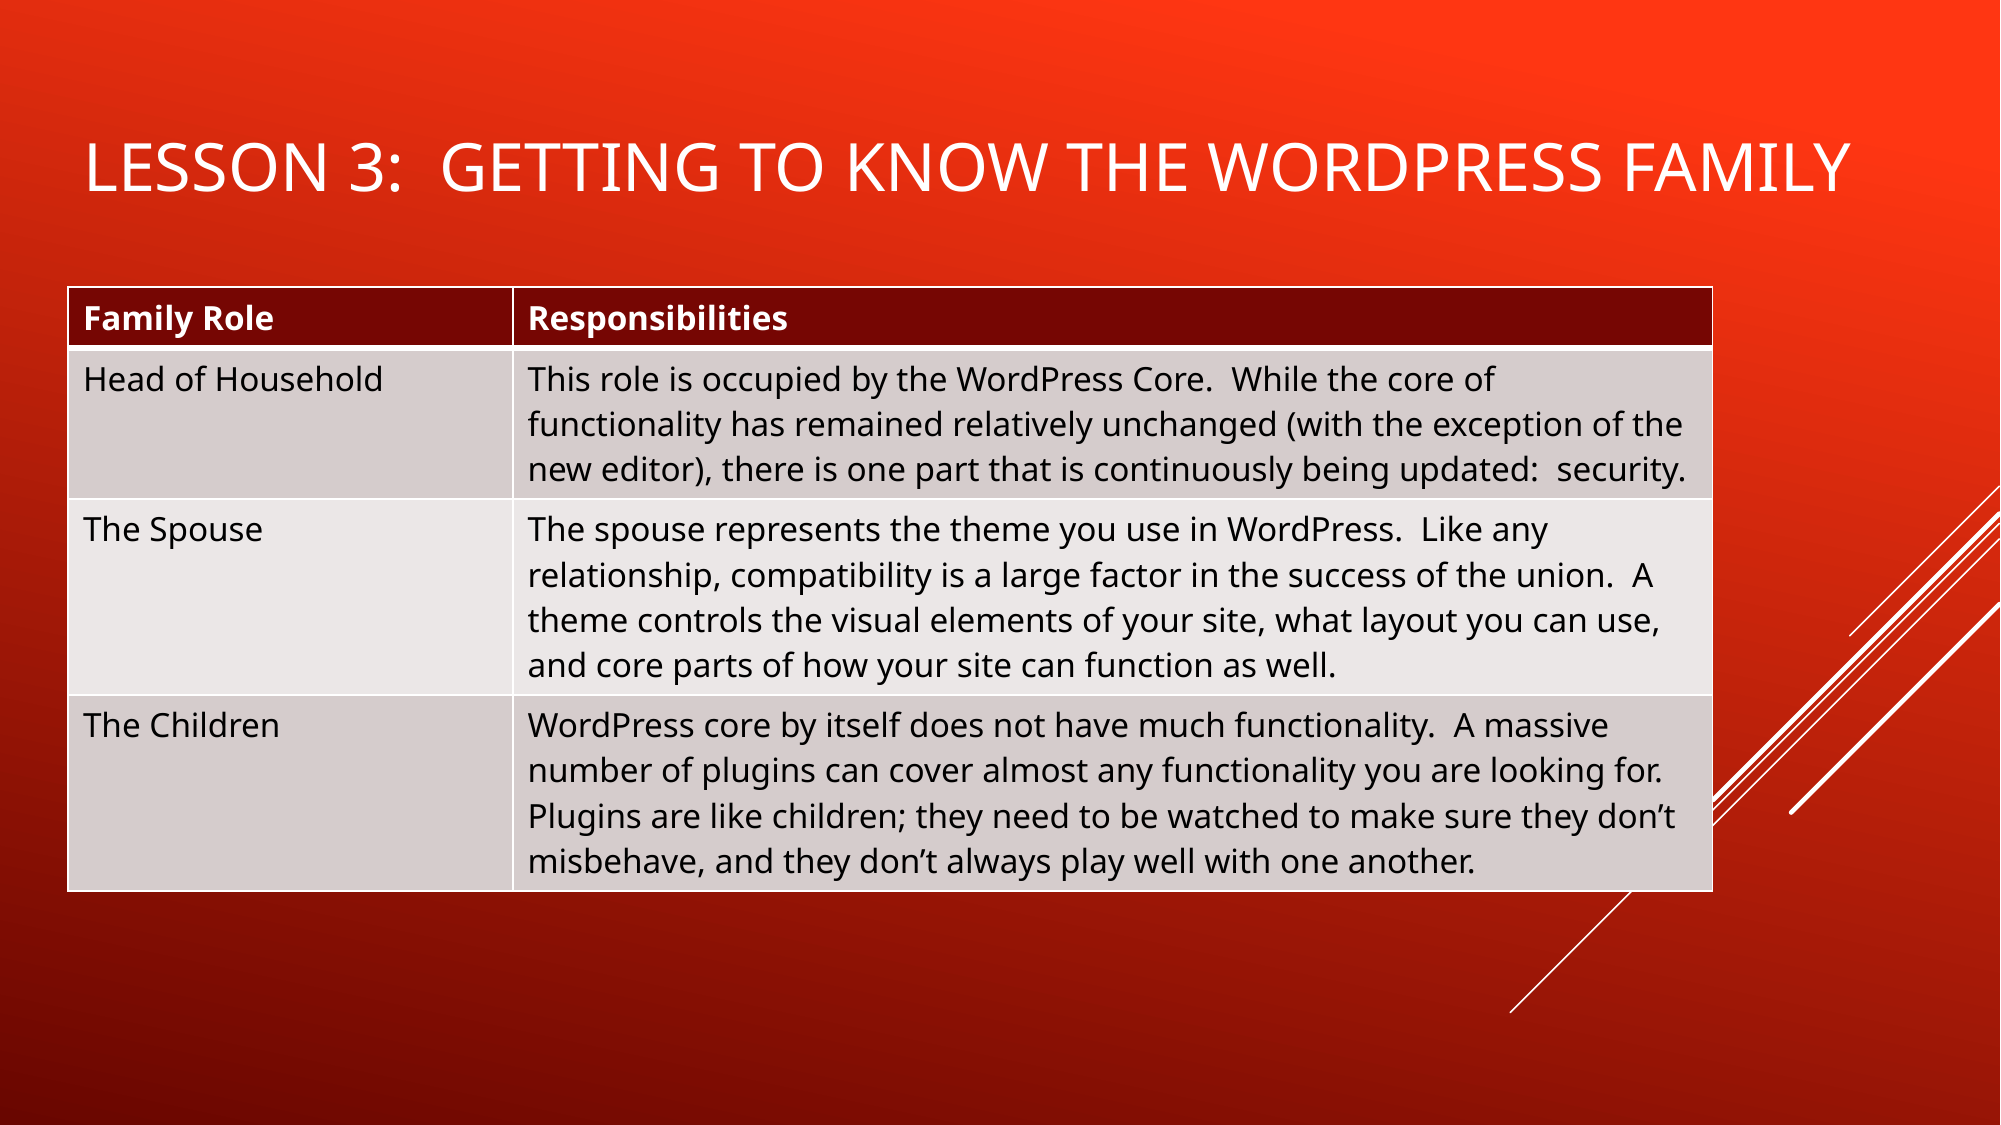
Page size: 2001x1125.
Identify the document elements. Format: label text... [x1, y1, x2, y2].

table_cell The spouse represents the theme you use in WordPress. Like any relationship, compatibility is a large factor in the success of the union. A theme controls the visual elements of your site, what layout you can use, and core parts of how your site can function as well. [514, 500, 1510, 694]
table_header Family Role [69, 288, 512, 345]
table_header Responsibilities [514, 288, 1712, 345]
text_box [0, 0, 2000, 1125]
title lesson 3: getting to know the wordpress family [68, 68, 1881, 261]
table_cell The Children [69, 696, 512, 890]
table_cell WordPress core by itself does not have much functionality. A massive number of plugins can cover almost any functionality you are looking for. Plugins are like children; they need to be watched to make sure they don’t misbehave, and they don’t always play well with one another. [514, 696, 1510, 890]
table_cell The Spouse [69, 500, 512, 694]
table_cell This role is occupied by the WordPress Core. While the core of functionality has remained relatively unchanged (with the exception of the new editor), there is one part that is continuously being updated: security. [514, 351, 1712, 498]
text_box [1510, 485, 2000, 1013]
table_cell Head of Household [69, 351, 512, 498]
